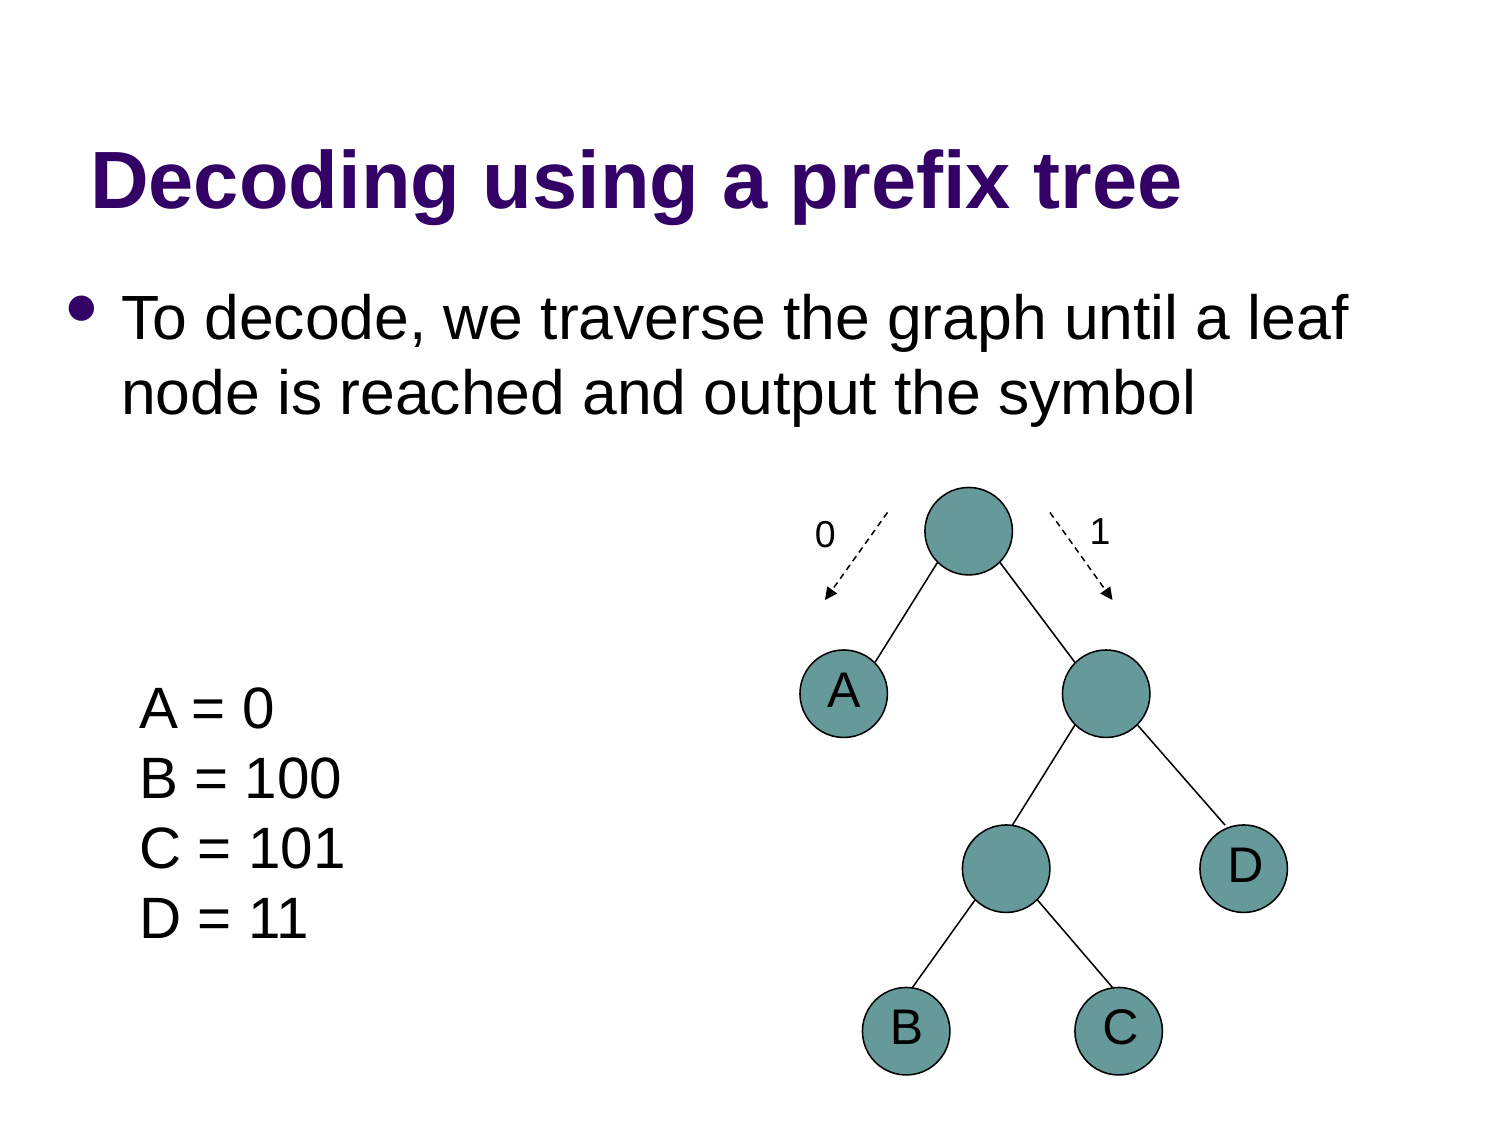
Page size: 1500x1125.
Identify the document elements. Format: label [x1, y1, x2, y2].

list [50, 269, 1425, 438]
text_box [825, 584, 838, 601]
text_box [1069, 499, 1138, 564]
text_box [799, 502, 863, 564]
text_box [799, 487, 1288, 1075]
text_box [124, 662, 438, 958]
text_box [1100, 584, 1113, 601]
title [75, 20, 1425, 233]
